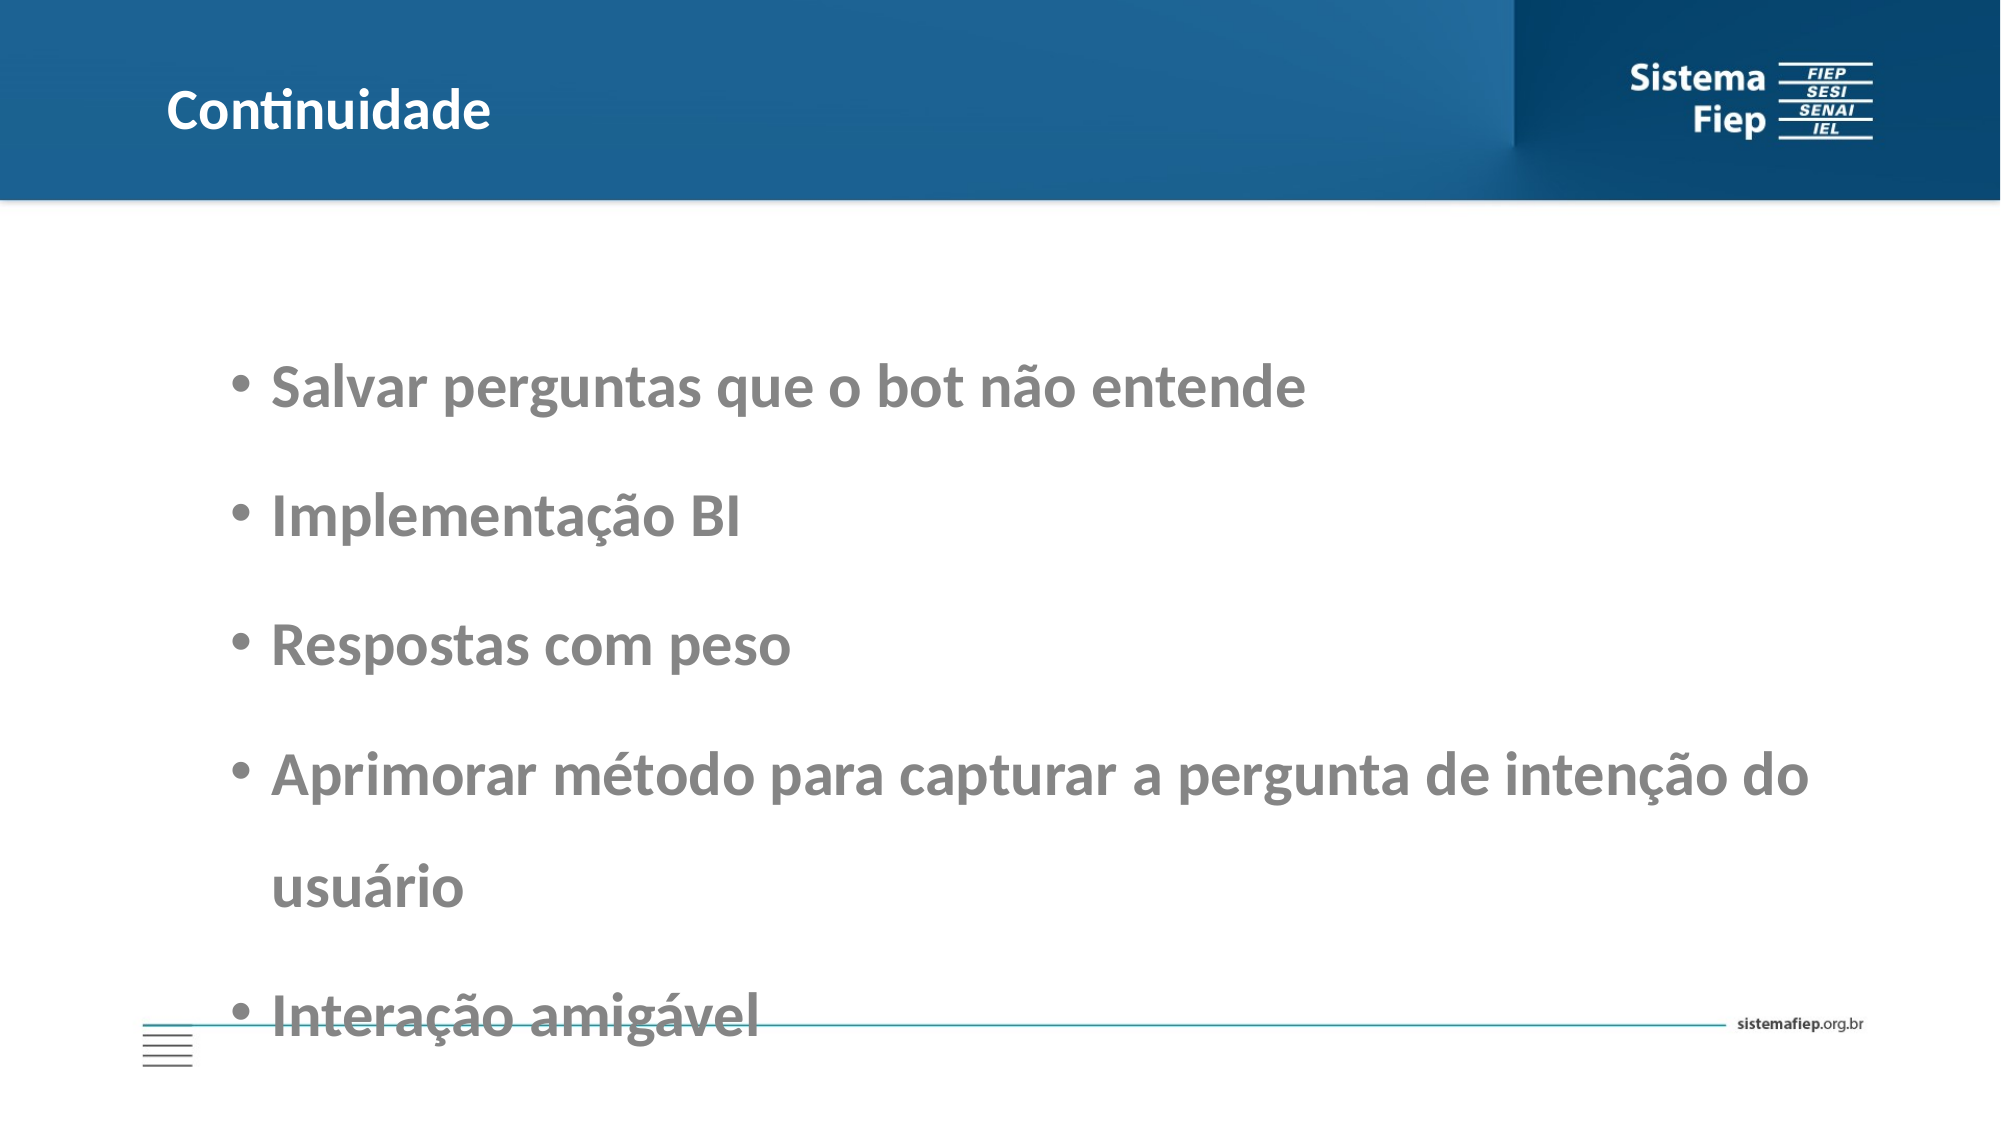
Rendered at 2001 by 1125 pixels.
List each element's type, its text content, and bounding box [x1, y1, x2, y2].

title Continuidade [152, 72, 1489, 191]
picture [0, 0, 2001, 1125]
list Salvar perguntas que o bot não entende Implementação BI Respostas com peso Aprimorar método para capturar a pergunta de intenção do usuário Interação amigável [144, 213, 1870, 1005]
